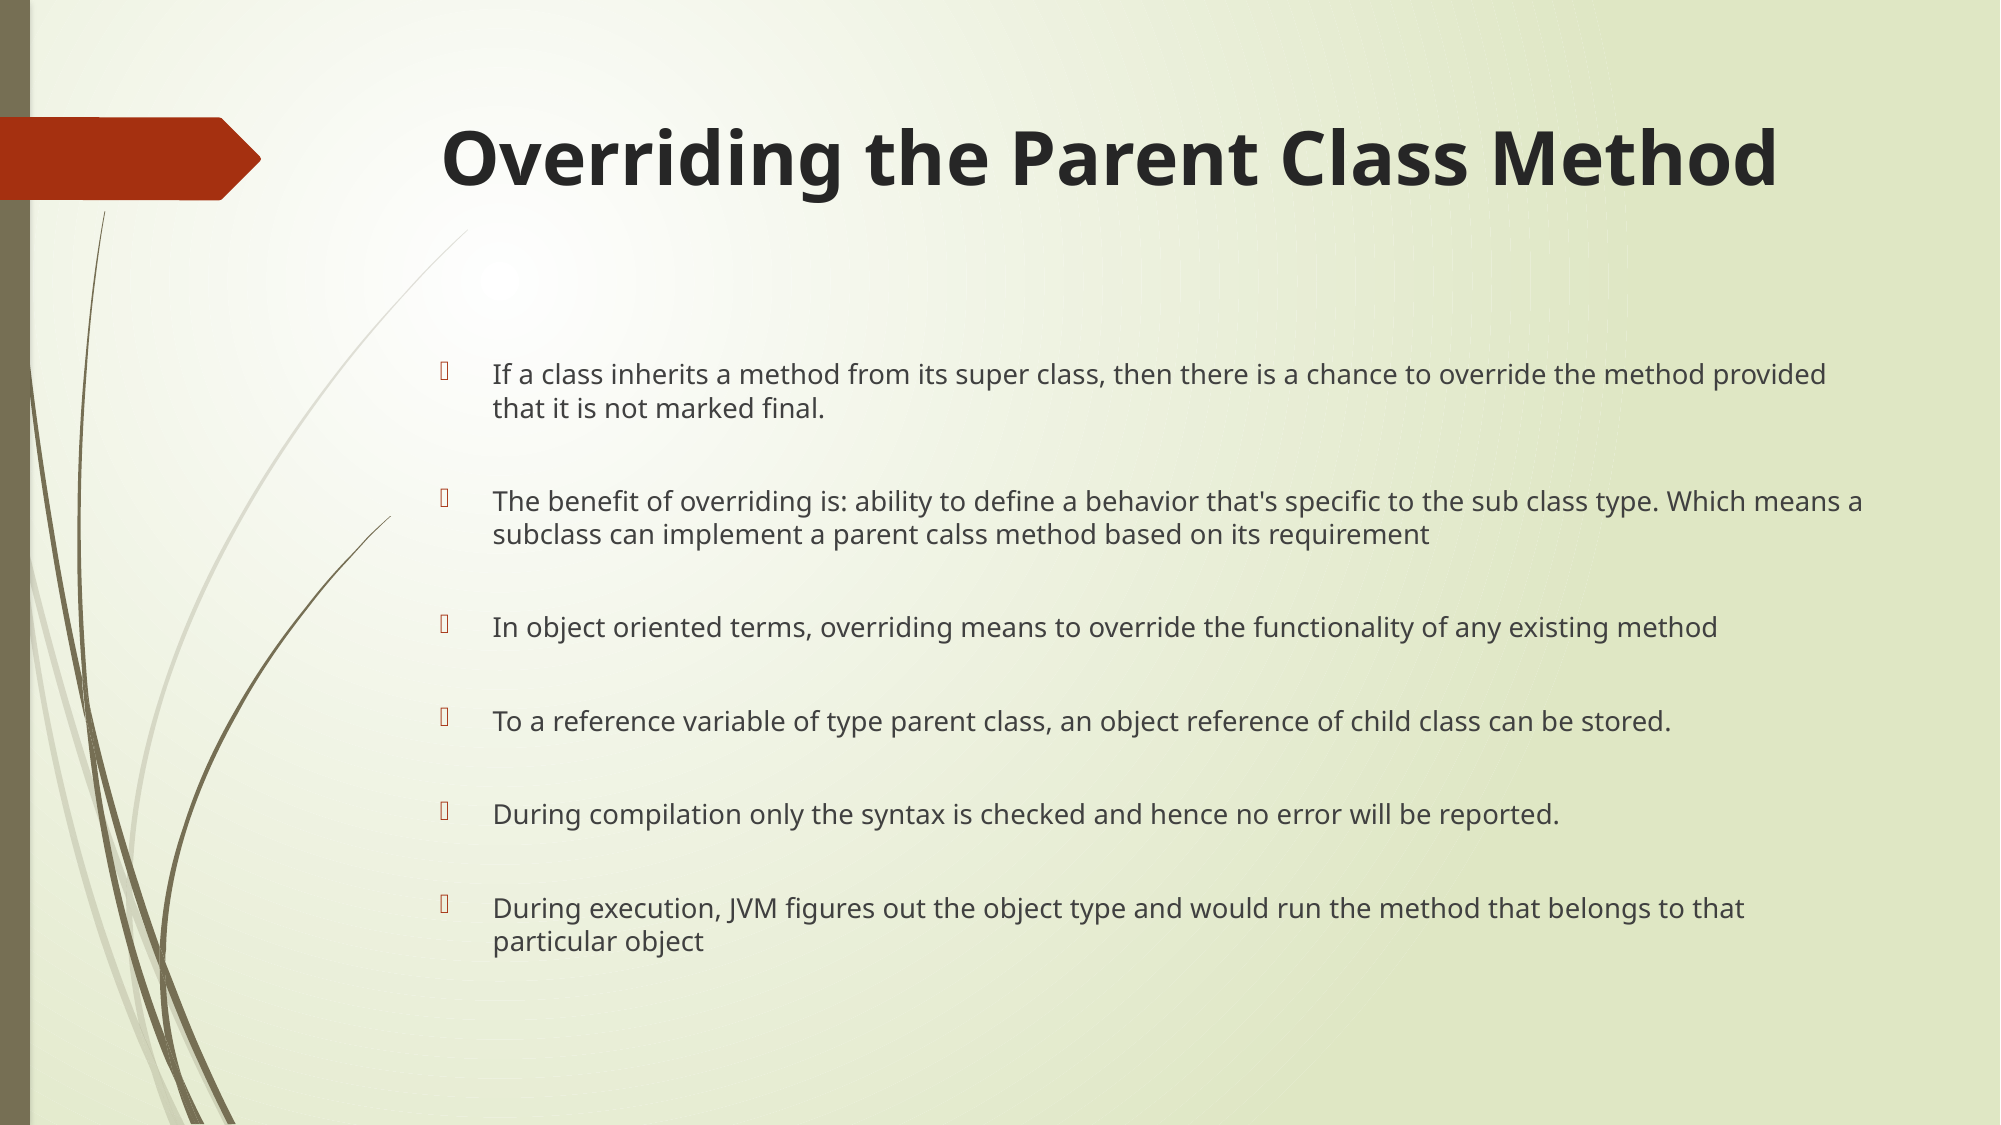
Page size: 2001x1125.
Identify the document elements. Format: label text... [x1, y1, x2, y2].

title Overriding the Parent Class Method [425, 102, 1888, 313]
list If a class inherits a method from its super class, then there is a chance to override the method provided that it is not marked final. The benefit of overriding is: ability to define a behavior that's specific to the sub class type. Which means a subclass can implement a parent calss method based on its requirement In object oriented terms, overriding means to override the functionality of any existing method To a reference variable of type parent class, an object reference of child class can be stored. During compilation only the syntax is checked and hence no error will be reported. During execution, JVM figures out the object type and would run the method that belongs to that particular object [424, 350, 1888, 970]
